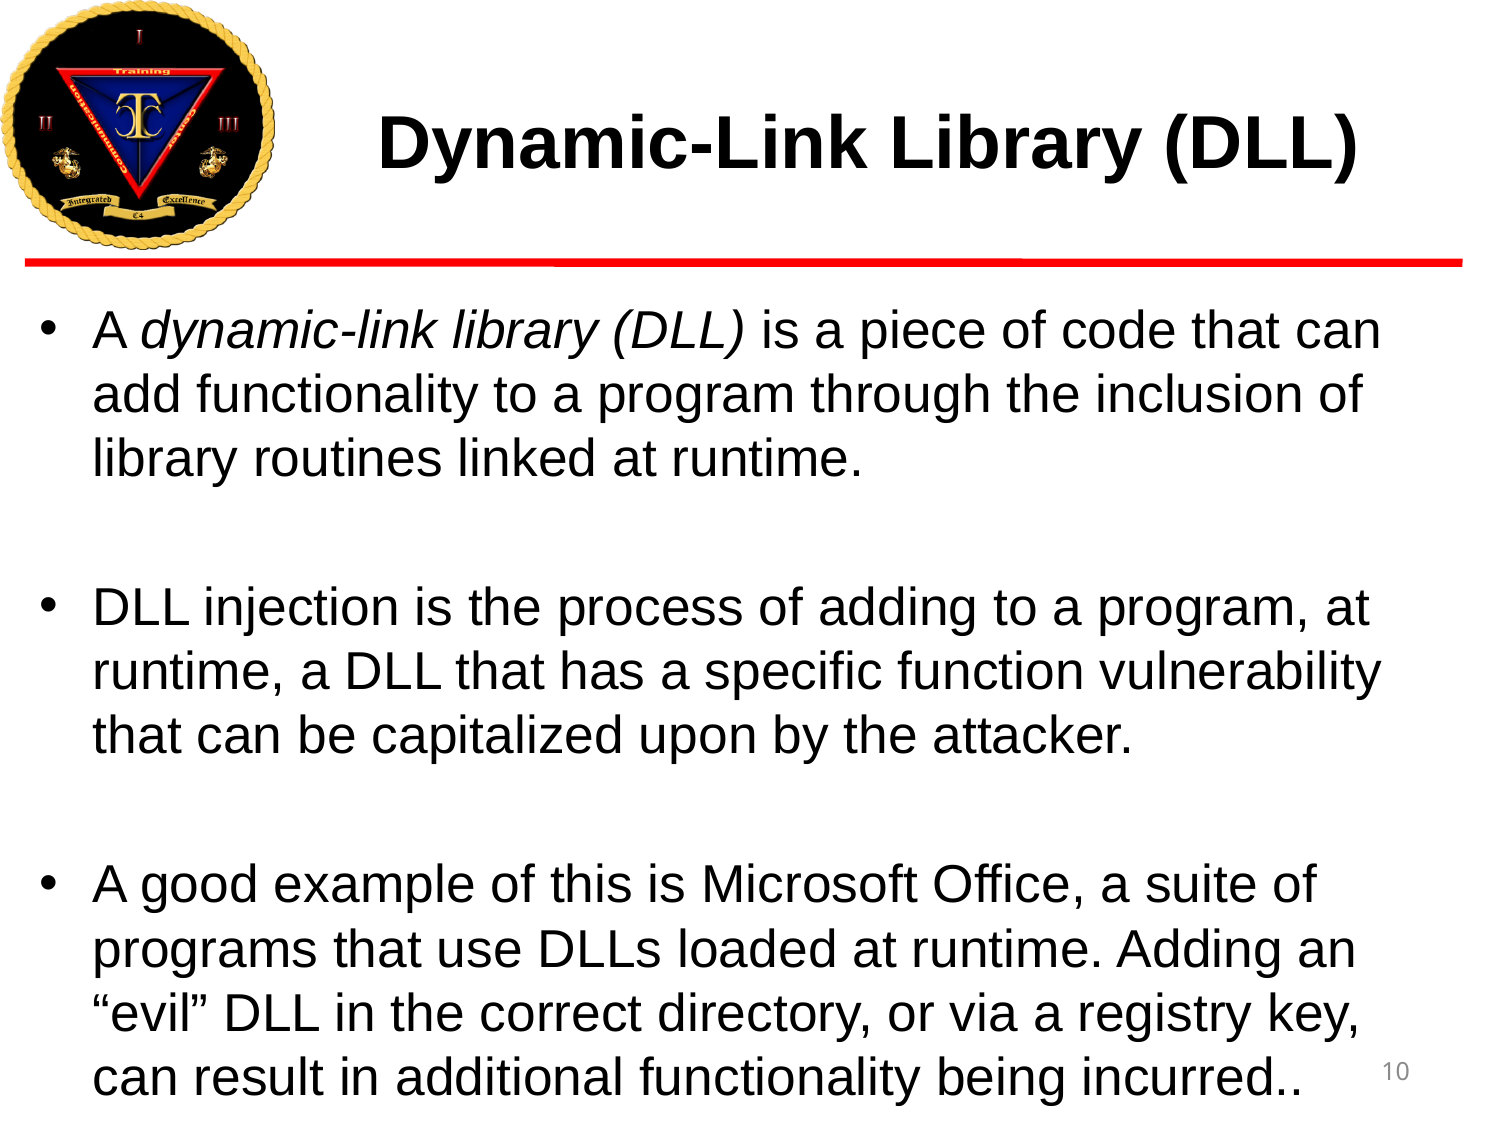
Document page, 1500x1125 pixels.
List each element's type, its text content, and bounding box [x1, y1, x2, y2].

list A dynamic-link library (DLL) is a piece of code that can add functionality to a program through the inclusion of library routines linked at runtime. DLL injection is the process of adding to a program, at runtime, a DLL that has a specific function vulnerability that can be capitalized upon by the attacker. A good example of this is Microsoft Office, a suite of programs that use DLLs loaded at runtime. Adding an “evil” DLL in the correct directory, or via a registry key, can result in additional functionality being incurred.. [24, 287, 1463, 1125]
picture [0, 0, 275, 250]
title Dynamic-Link Library (DLL) [274, 44, 1463, 233]
slide_number 10 [1074, 1042, 1425, 1103]
